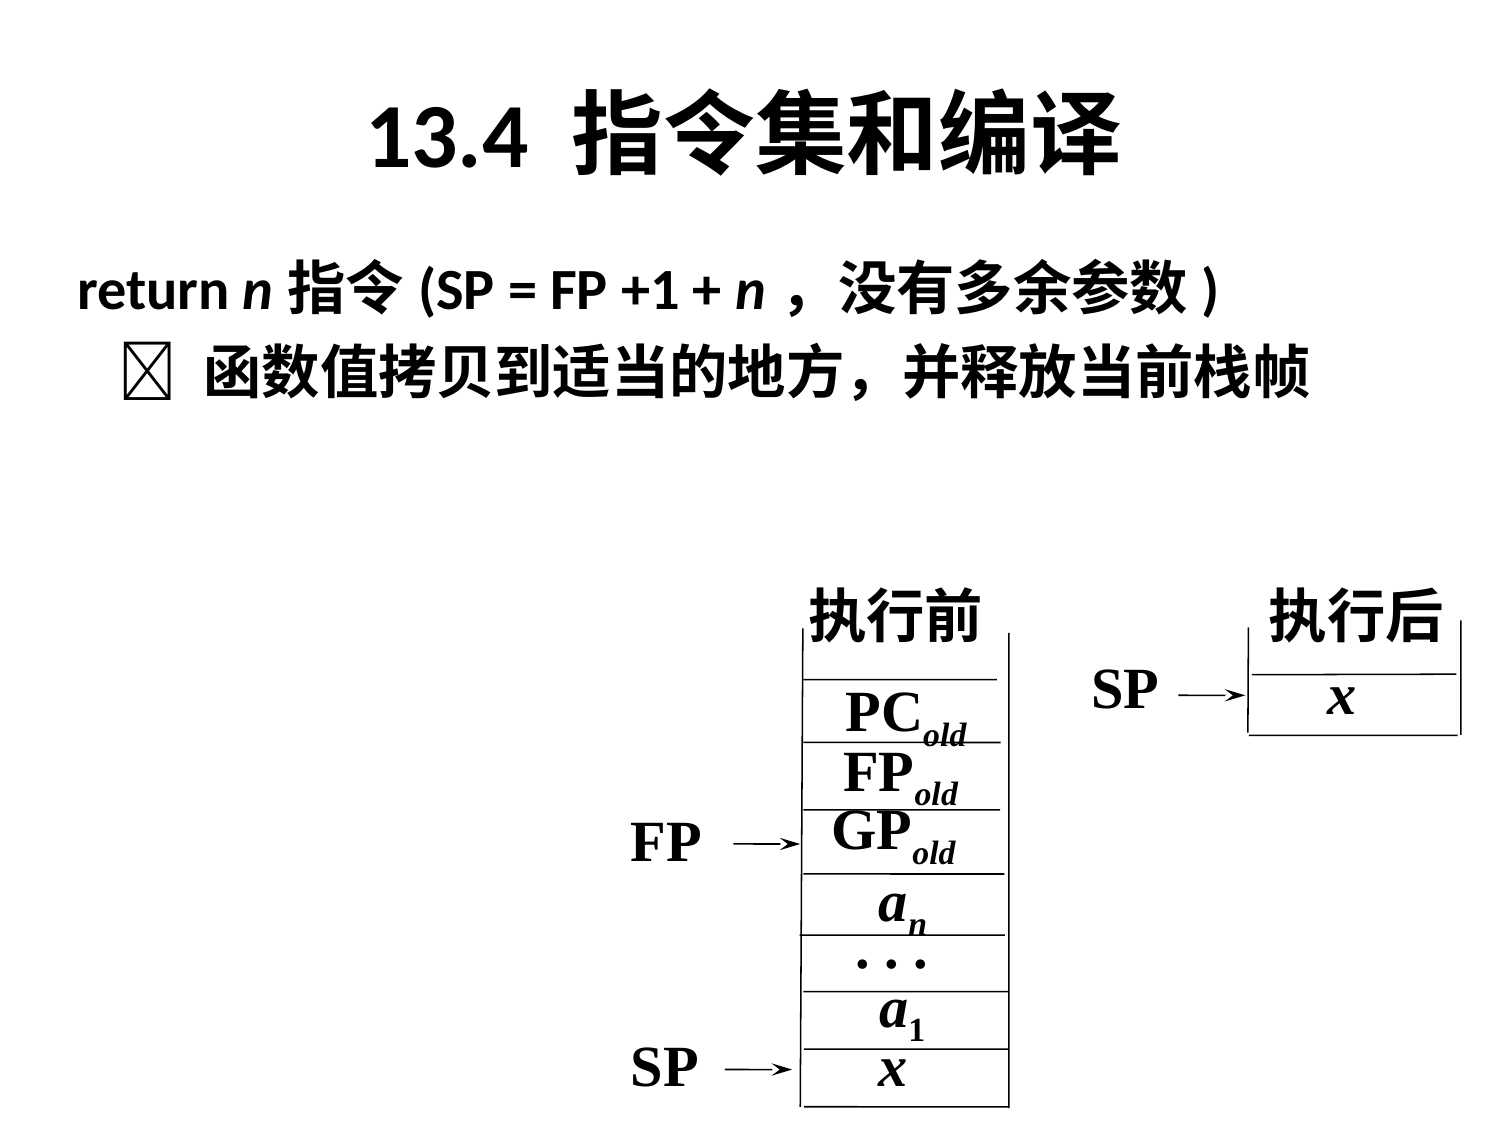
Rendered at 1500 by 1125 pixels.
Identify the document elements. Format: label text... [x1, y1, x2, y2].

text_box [615, 571, 1500, 1125]
title 13.4 指令集和编译 [50, 37, 1438, 225]
list return n指令(SP = FP +1 + n，没有多余参数)  函数值拷贝到适当的地方，并释放当前栈帧 [47, 235, 1452, 1063]
